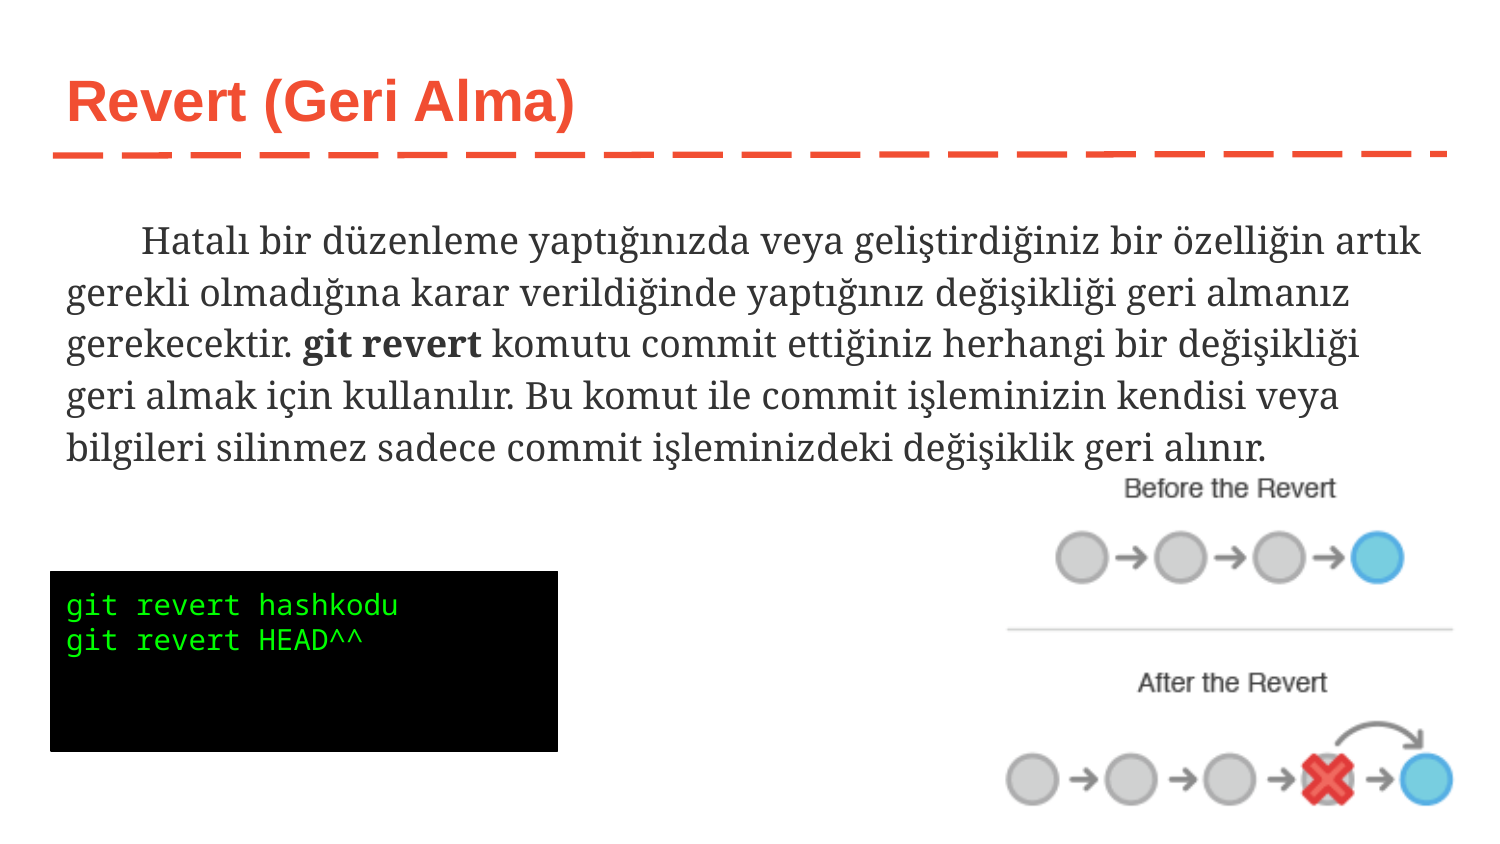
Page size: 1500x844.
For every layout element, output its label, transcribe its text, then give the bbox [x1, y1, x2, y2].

title Revert (Geri Alma) [51, 48, 1449, 142]
list Hatalı bir düzenleme yaptığınızda veya geliştirdiğiniz bir özelliğin artık gerekli olmadığına karar verildiğinde yaptığınız değişikliği geri almanız gerekecektir. git revert komutu commit ettiğiniz herhangi bir değişikliği geri almak için kullanılır. Bu komut ile commit işleminizin kendisi veya bilgileri silinmez sadece commit işleminizdeki değişiklik geri alınır. [51, 195, 1449, 436]
picture [1004, 475, 1459, 811]
text_box git revert hashkodu git revert HEAD^^ [51, 571, 558, 752]
